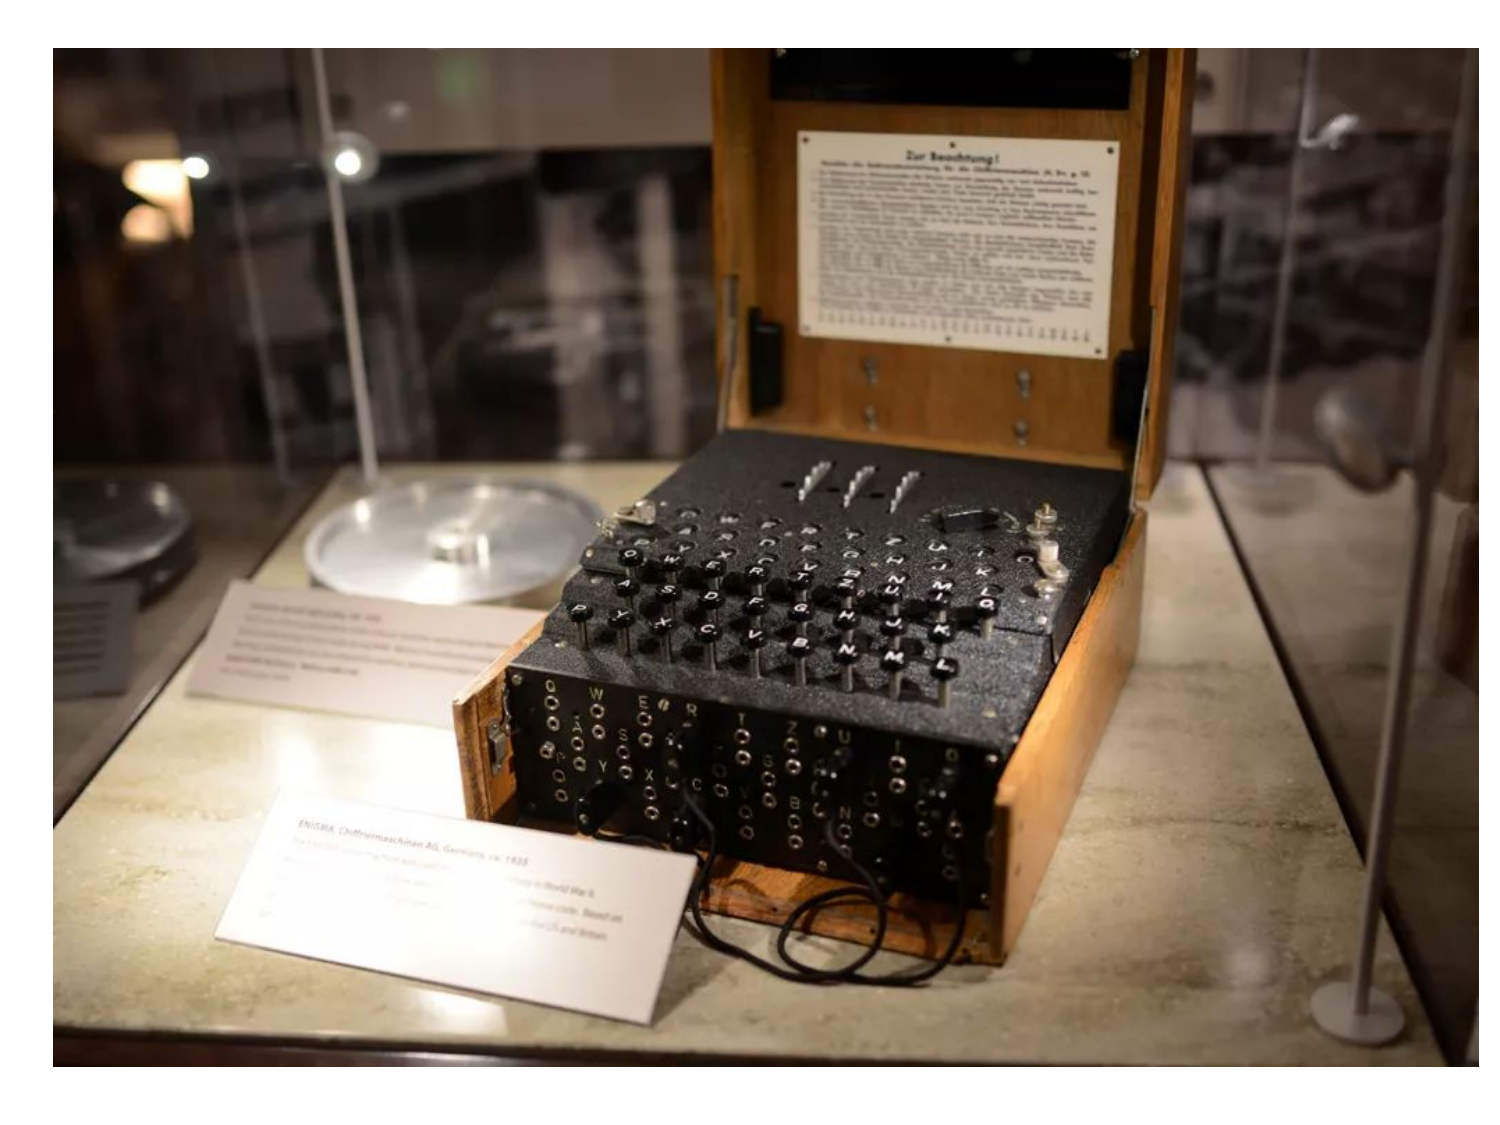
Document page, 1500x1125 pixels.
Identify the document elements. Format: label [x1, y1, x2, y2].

picture [52, 48, 1479, 1067]
